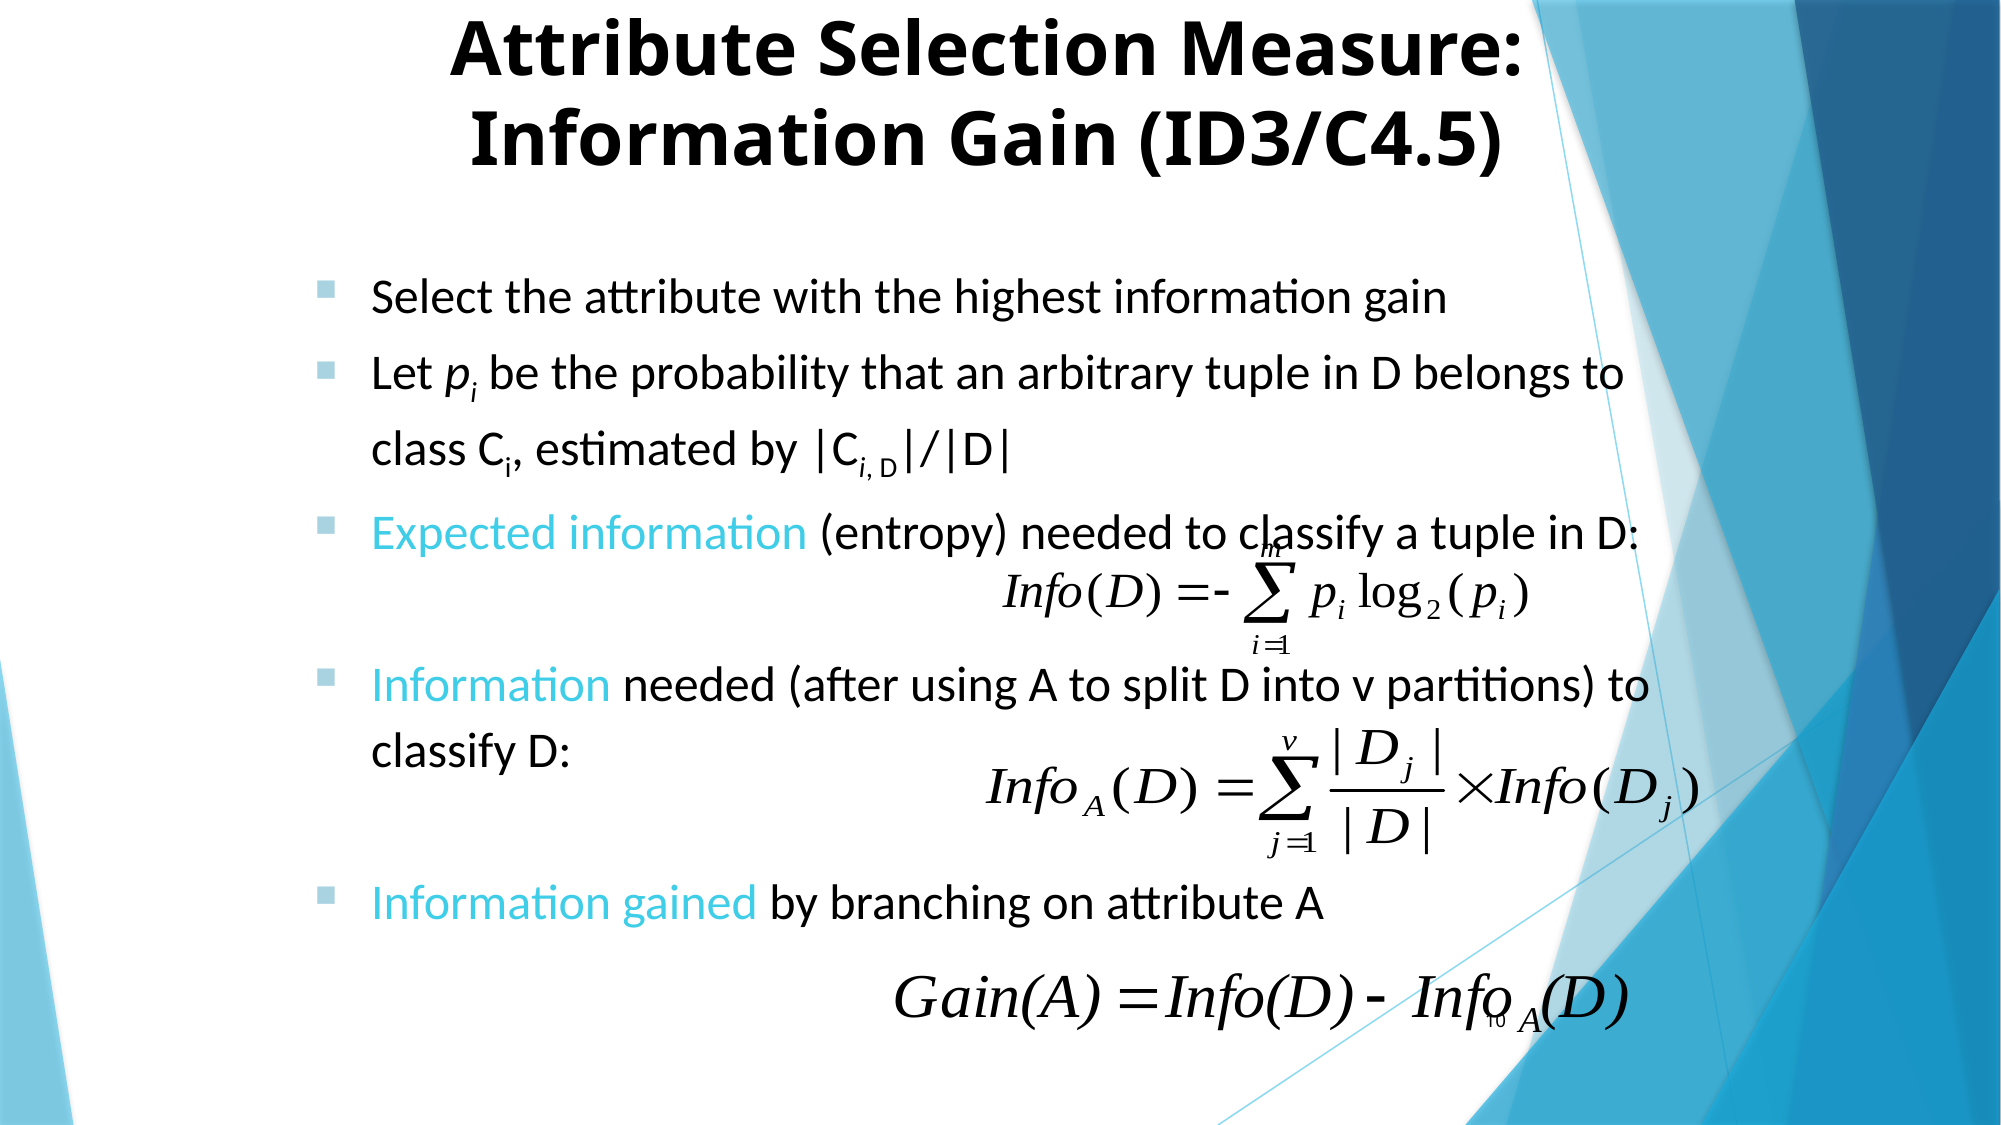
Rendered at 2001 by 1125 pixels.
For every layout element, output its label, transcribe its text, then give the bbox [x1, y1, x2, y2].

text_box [974, 711, 1713, 869]
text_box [992, 524, 1538, 666]
text_box Attribute Selection Measure: Information Gain (ID3/C4.5) [312, 12, 1663, 188]
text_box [884, 954, 1639, 1044]
text_box Select the attribute with the highest information gain Let pi be the probability that an arbitrary tuple in D belongs to class Ci, estimated by |Ci, D|/|D| Expected information (entropy) needed to classify a tuple in D: Information needed (after using A to split D into v partitions) to classify D: Information gained by branching on attribute A [300, 249, 1688, 1063]
